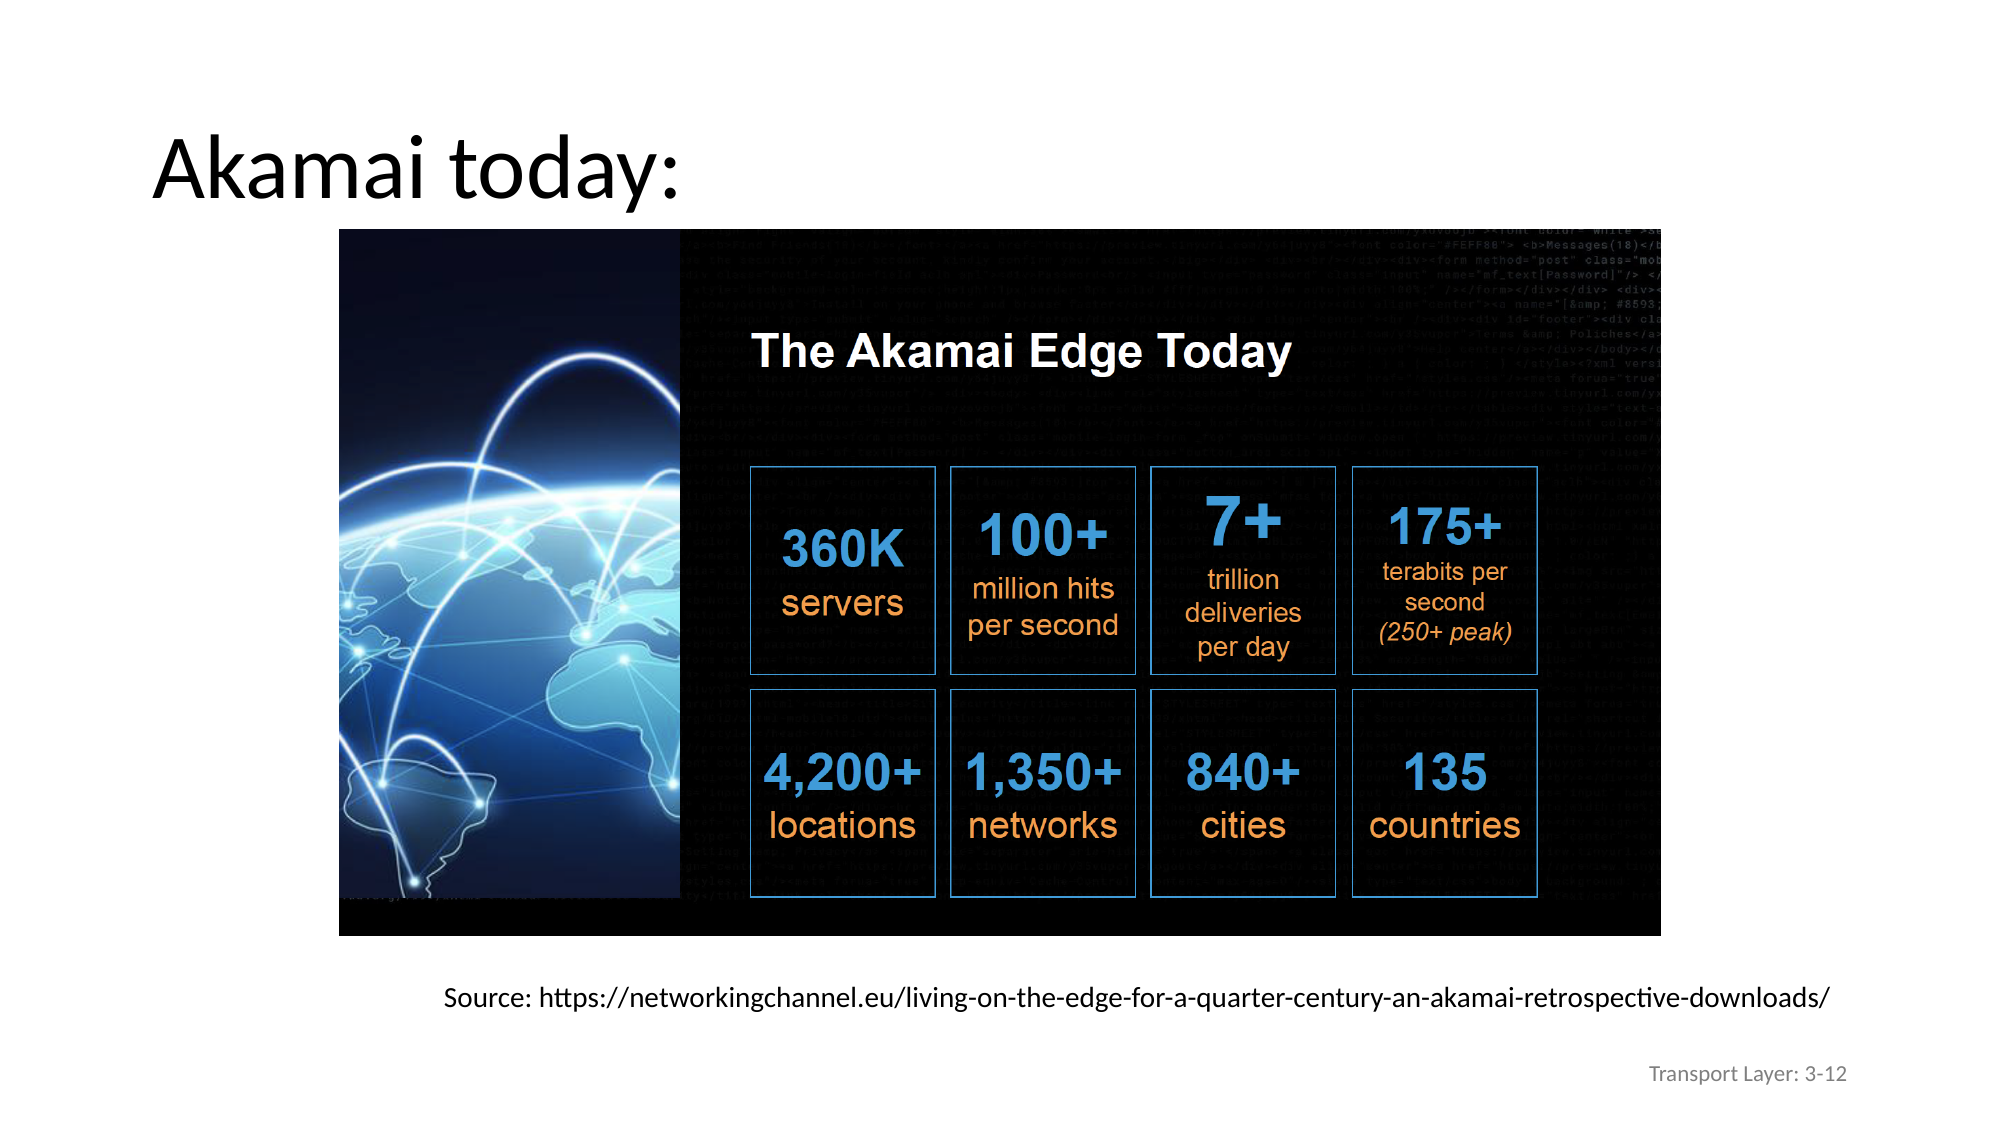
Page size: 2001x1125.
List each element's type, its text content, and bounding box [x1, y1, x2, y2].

title Akamai today: [137, 59, 1863, 278]
slide_number Transport Layer: 3-12 [1412, 1042, 1863, 1103]
text_box Source: https://networkingchannel.eu/living-on-the-edge-for-a-quarter-century-an-akamai-retrospective-downloads/ [428, 971, 1863, 1022]
picture [339, 229, 1661, 937]
